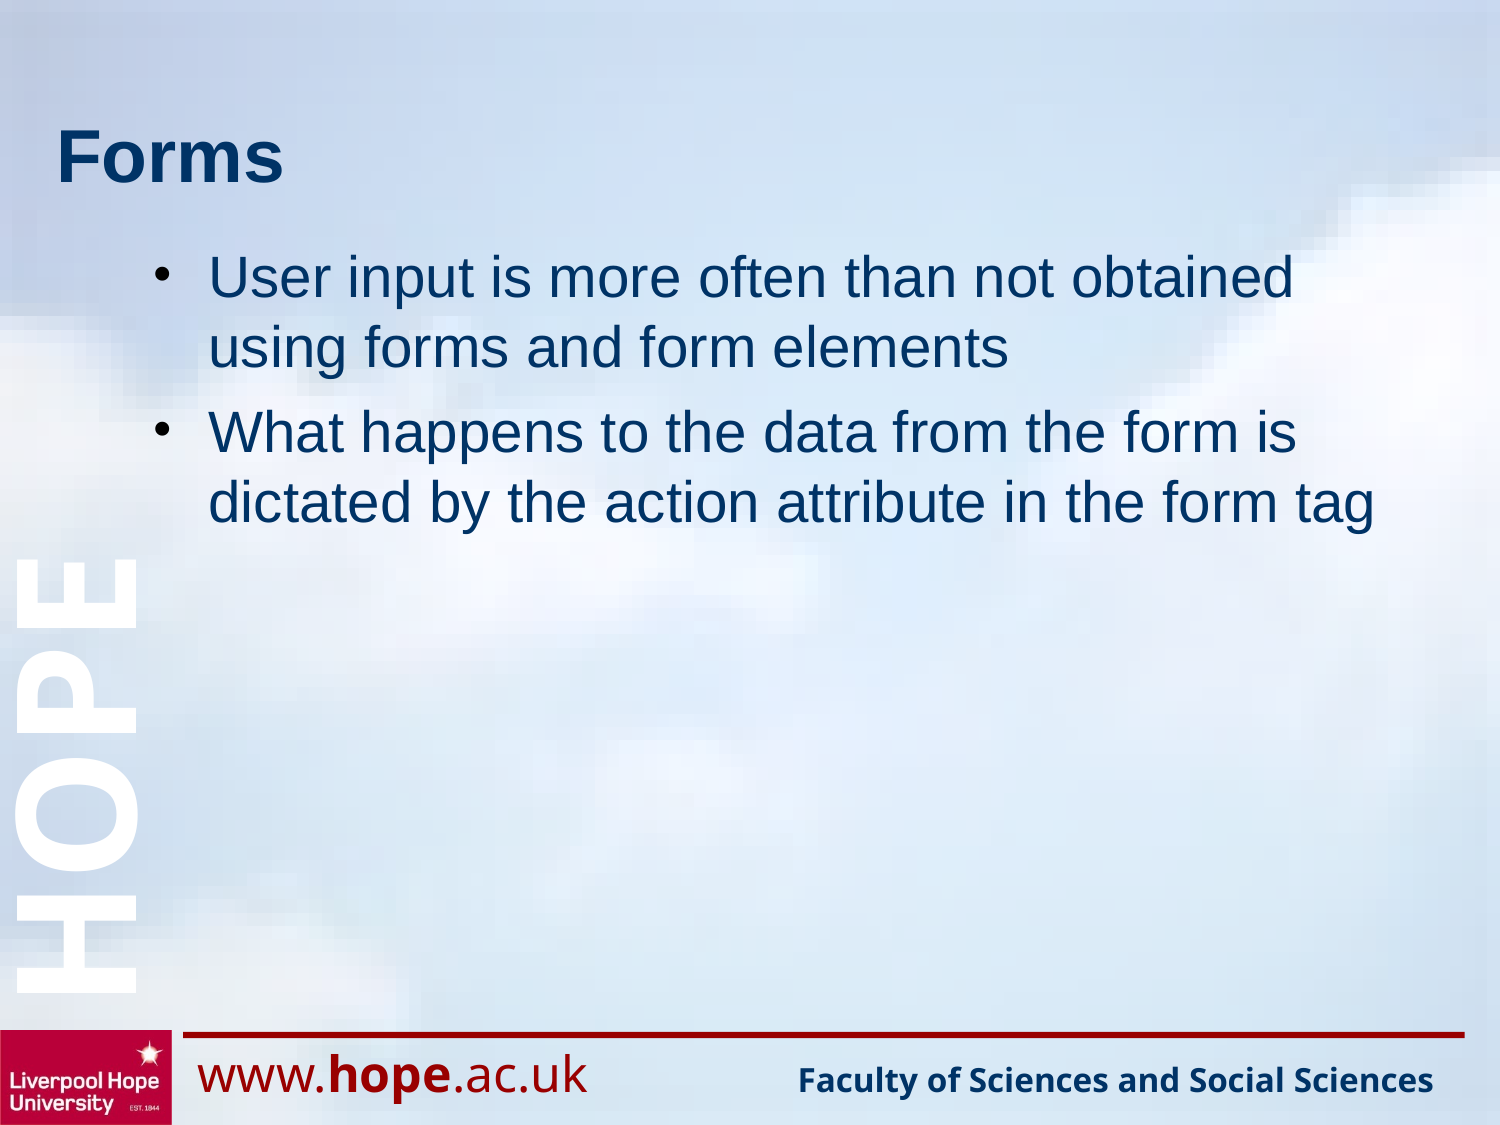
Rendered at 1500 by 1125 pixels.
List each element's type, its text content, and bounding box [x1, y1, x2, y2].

title Forms [41, 42, 1318, 207]
picture [0, 1030, 172, 1125]
list User input is more often than not obtained using forms and form elements What happens to the data from the form is dictated by the action attribute in the form tag [137, 231, 1400, 999]
